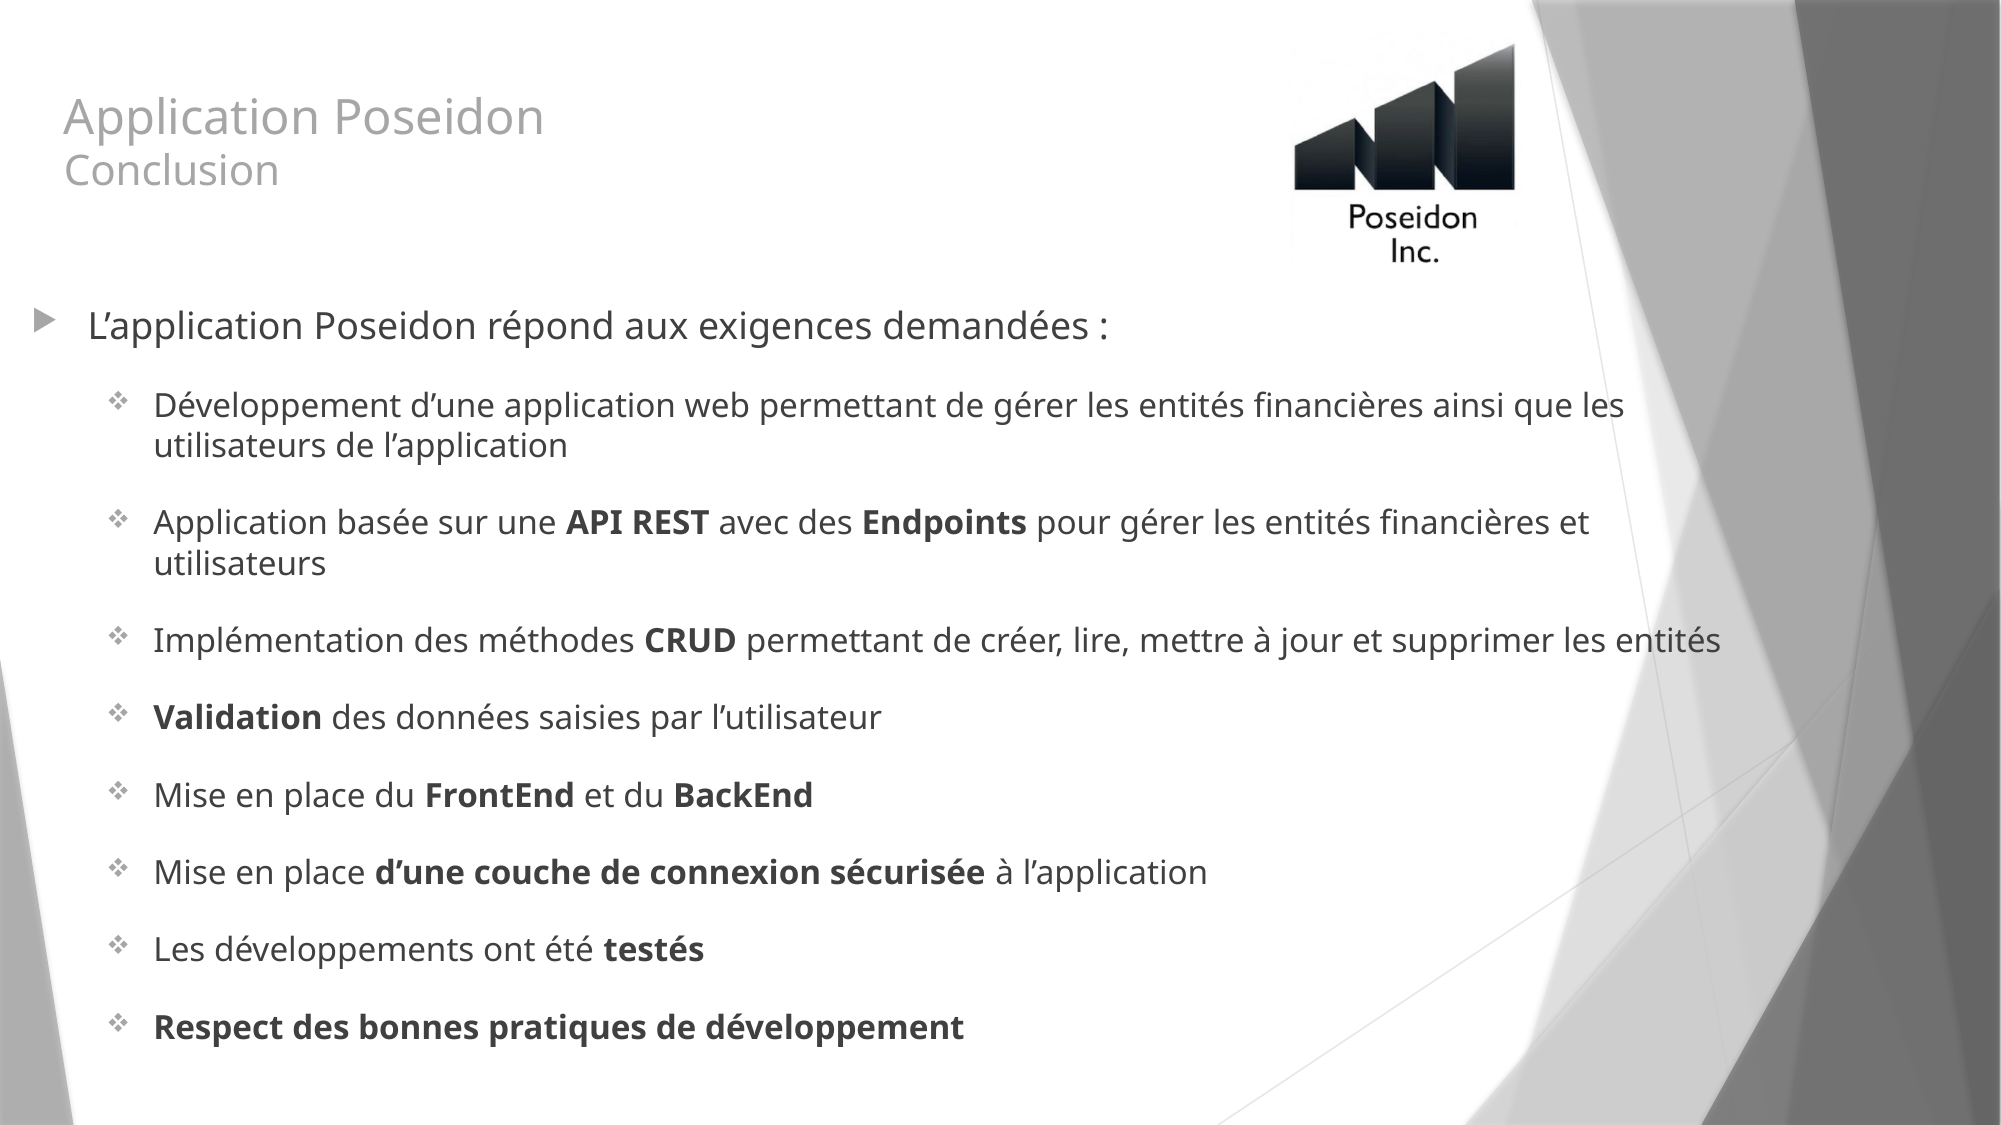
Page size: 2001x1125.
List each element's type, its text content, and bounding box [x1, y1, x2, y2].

picture [1285, 32, 1524, 268]
title Application Poseidon Conclusion [48, 77, 1460, 294]
list L’application Poseidon répond aux exigences demandées : Développement d’une application web permettant de gérer les entités financières ainsi que les utilisateurs de l’application Application basée sur une API REST avec des Endpoints pour gérer les entités financières et utilisateurs Implémentation des méthodes CRUD permettant de créer, lire, mettre à jour et supprimer les entités Validation des données saisies par l’utilisateur Mise en place du FrontEnd et du BackEnd Mise en place d’une couche de connexion sécurisée à l’application Les développements ont été testés Respect des bonnes pratiques de développement [16, 294, 1776, 1125]
